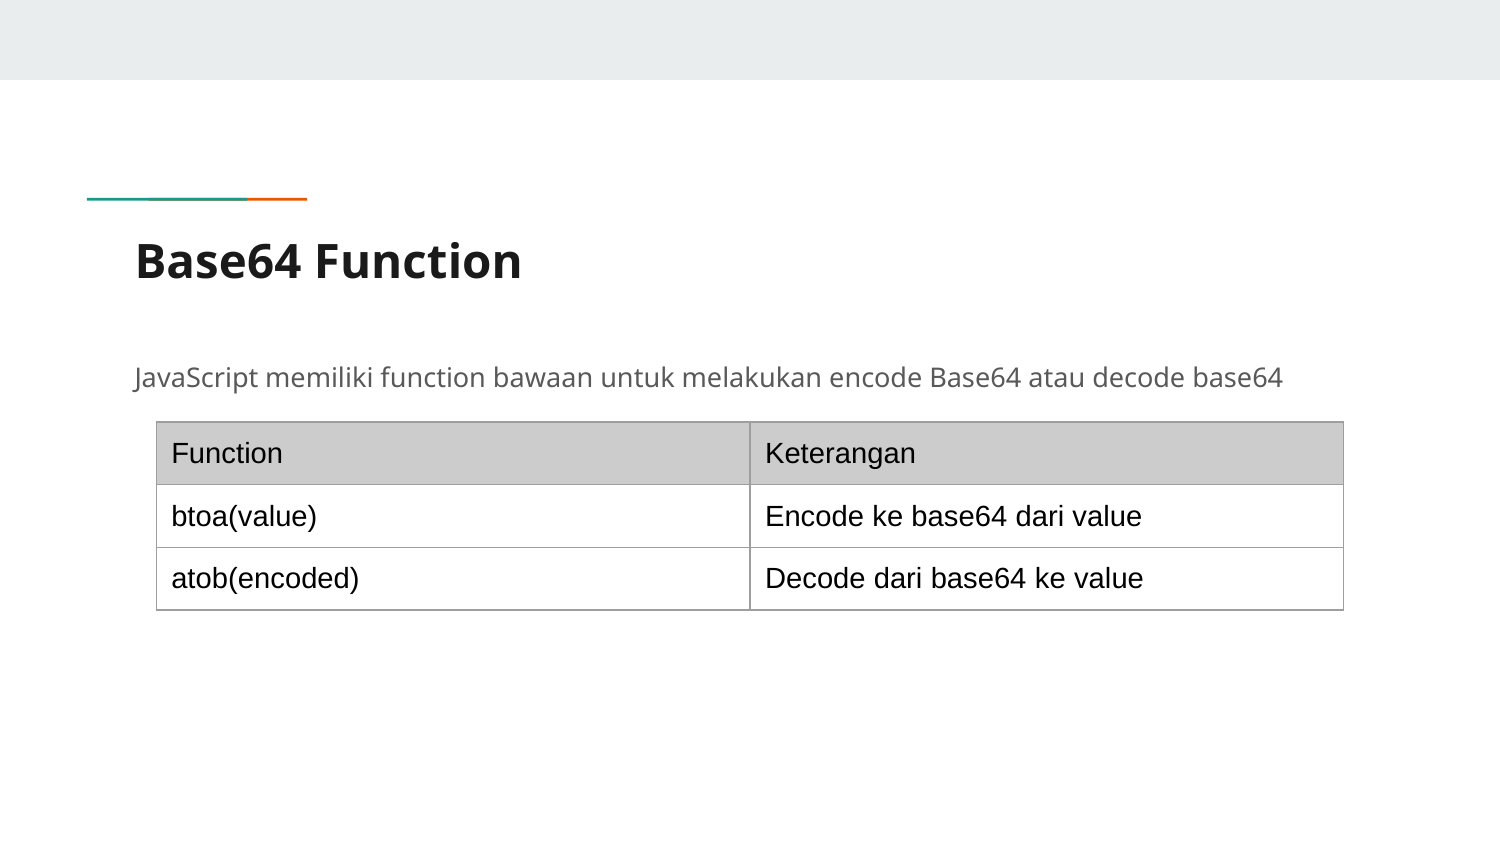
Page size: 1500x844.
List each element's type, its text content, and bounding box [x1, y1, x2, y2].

title Base64 Function [119, 216, 1381, 305]
table_cell Encode ke base64 dari value [751, 485, 1343, 547]
table_header Keterangan [751, 423, 1343, 484]
table_cell Decode dari base64 ke value [751, 548, 1343, 609]
table_cell atob(encoded) [157, 548, 749, 609]
list JavaScript memiliki function bawaan untuk melakukan encode Base64 atau decode base64 [119, 341, 1381, 712]
table_cell btoa(value) [157, 485, 749, 547]
table_header Function [157, 423, 749, 484]
